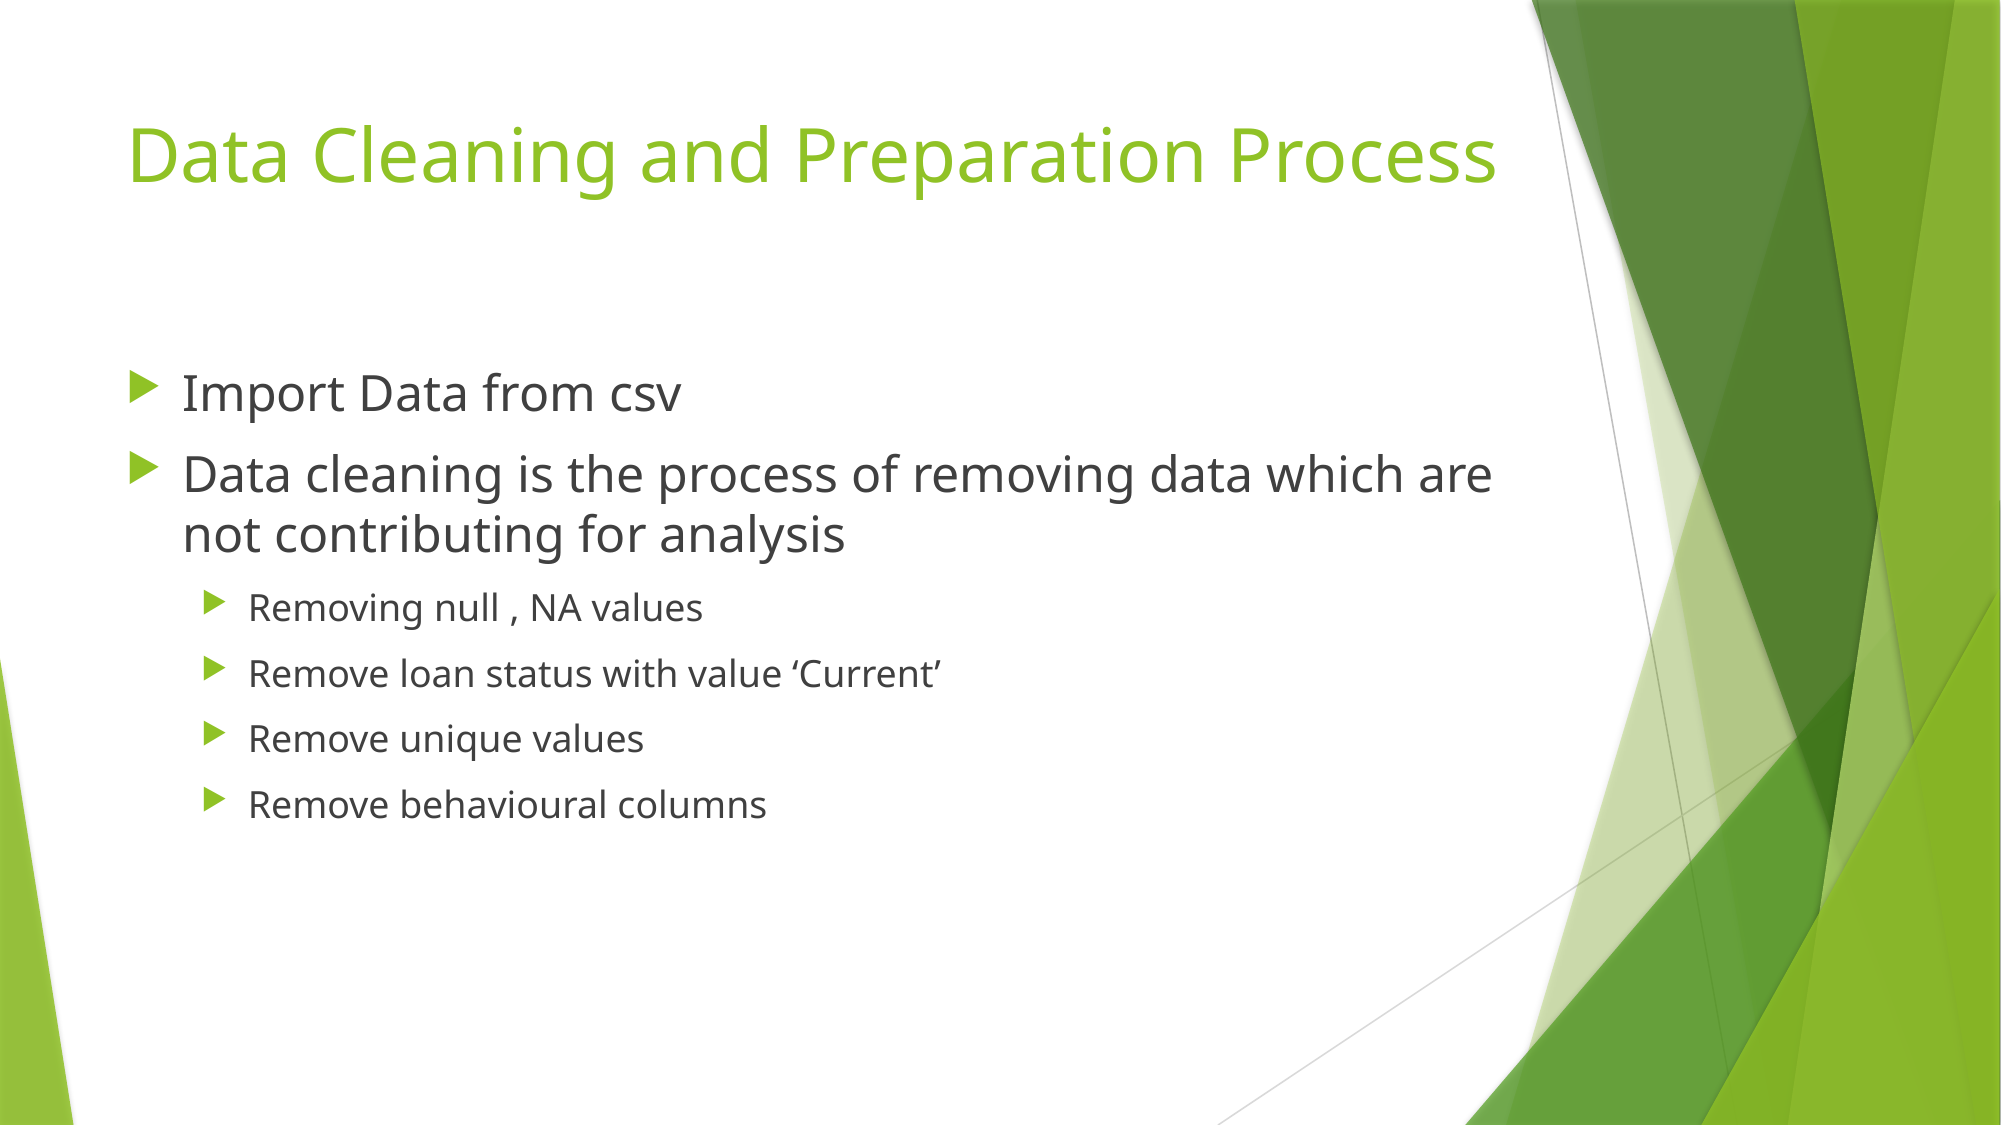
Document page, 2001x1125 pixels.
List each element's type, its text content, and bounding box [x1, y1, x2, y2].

list Import Data from csv Data cleaning is the process of removing data which are not contributing for analysis Removing null , NA values Remove loan status with value ‘Current’ Remove unique values Remove behavioural columns [111, 354, 1522, 992]
title Data Cleaning and Preparation Process [111, 99, 1522, 317]
